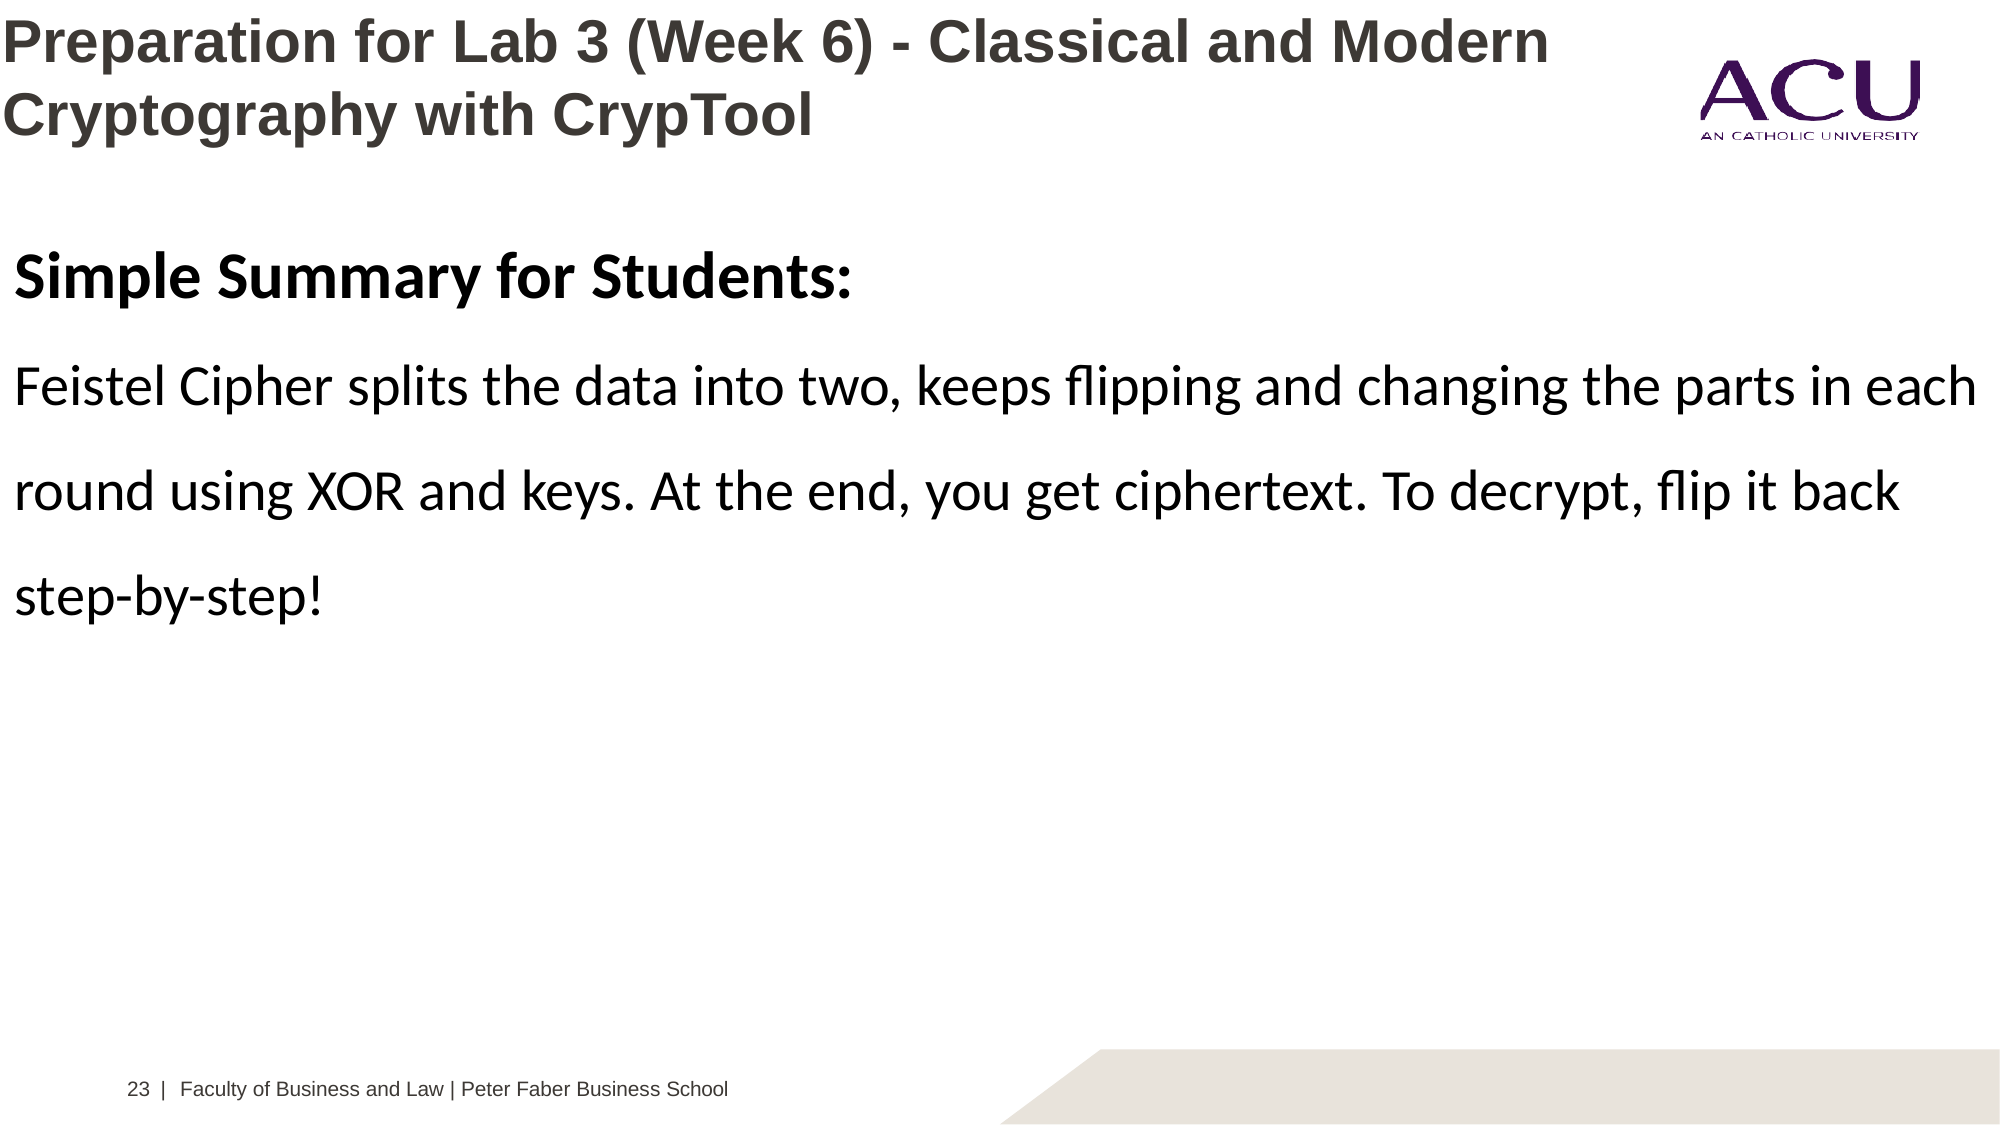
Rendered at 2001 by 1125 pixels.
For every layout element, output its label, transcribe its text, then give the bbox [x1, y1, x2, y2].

title Preparation for Lab 3 (Week 6) - Classical and Modern Cryptography with CrypTool [0, 0, 1701, 190]
text_box Simple Summary for Students: Feistel Cipher splits the data into two, keeps flipping and changing the parts in each round using XOR and keys. At the end, you get ciphertext. To decrypt, flip it back step-by-step! [0, 224, 2000, 635]
slide_number 23 | Faculty of Business and Law | Peter Faber Business School [120, 1075, 937, 1101]
picture [1701, 59, 1920, 140]
